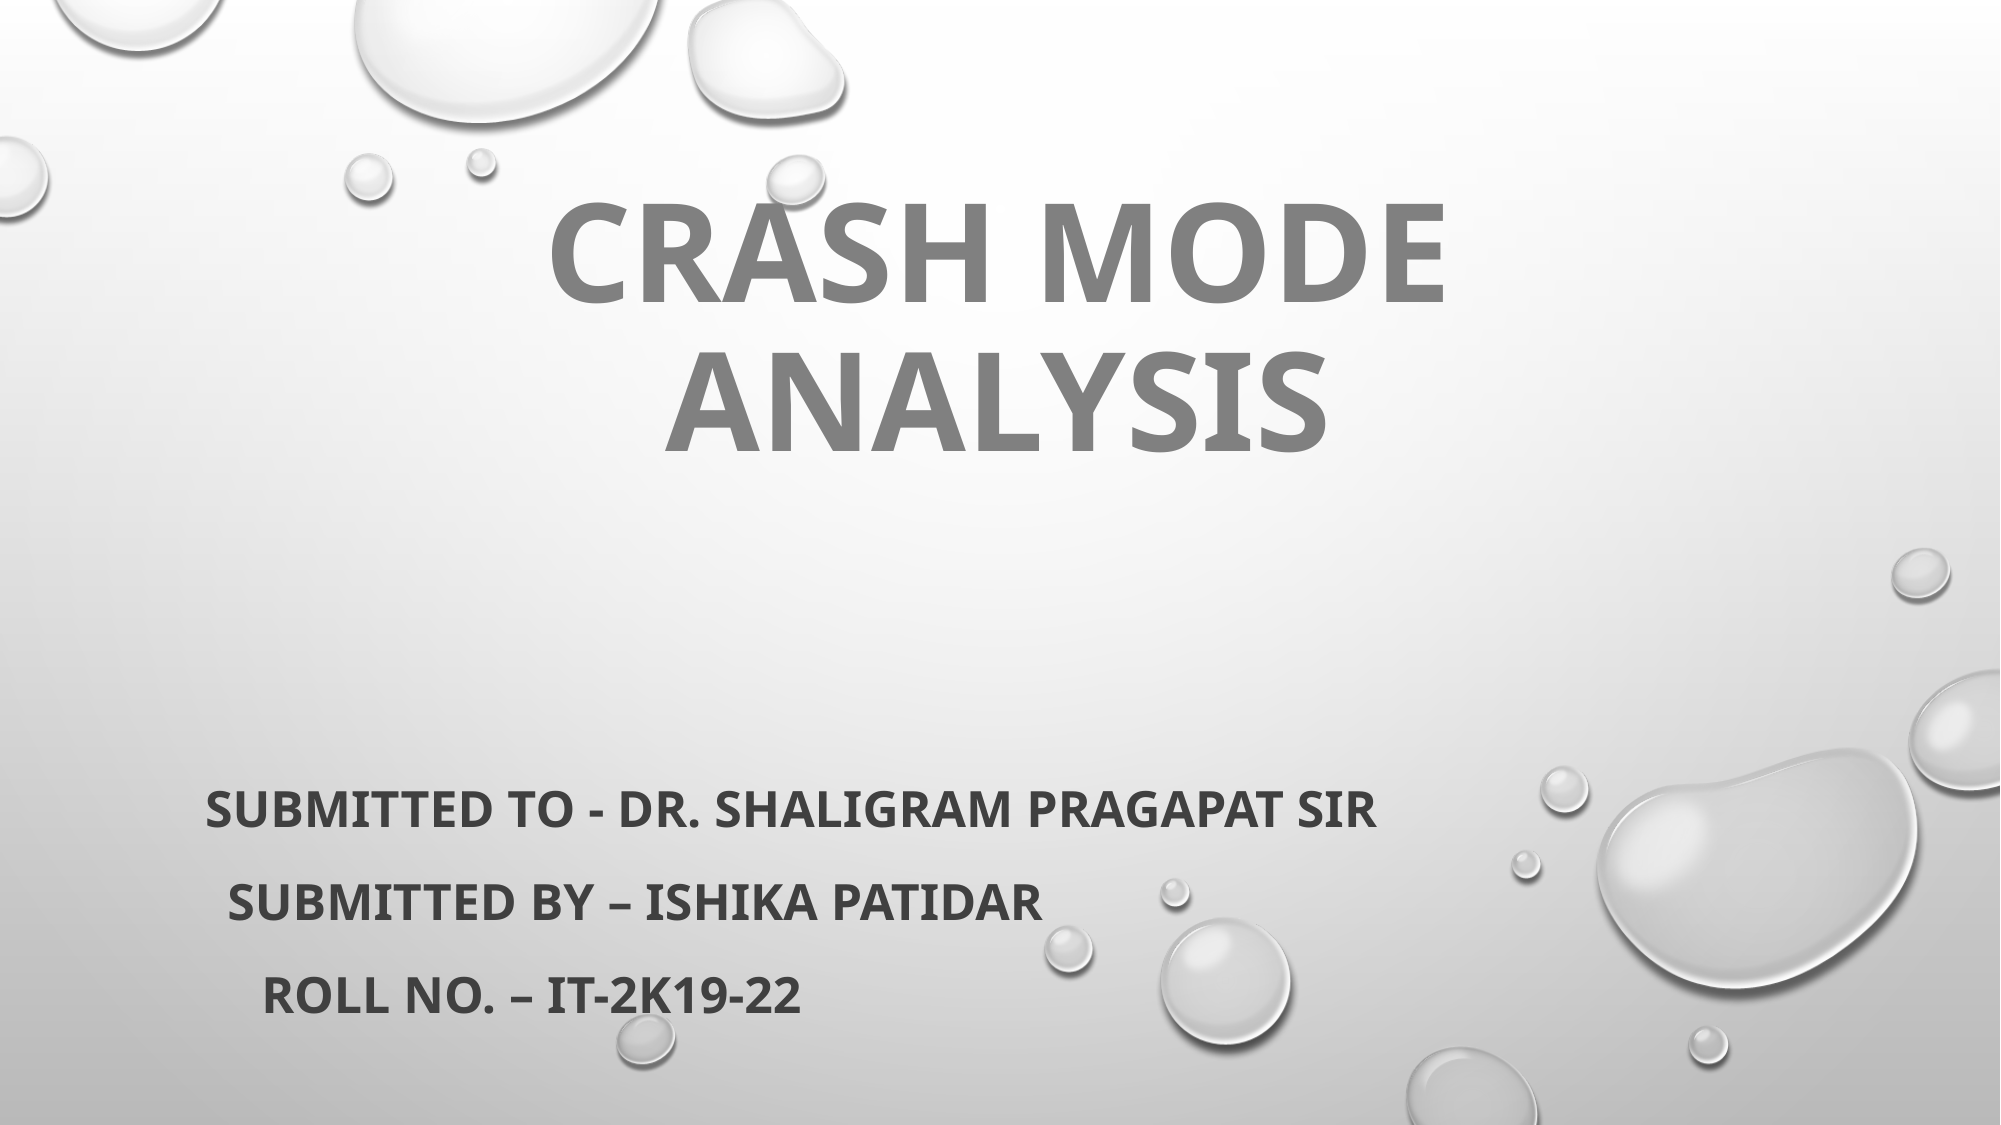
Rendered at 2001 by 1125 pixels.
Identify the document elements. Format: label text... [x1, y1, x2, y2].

title Crash mode analysis [250, 0, 1747, 489]
picture [0, 0, 2000, 1125]
subtitle Submitted to - Dr. Shaligram pragapat sir Submitted by – Ishika Patidar Roll no. – IT-2K19-22 [0, 758, 1557, 984]
